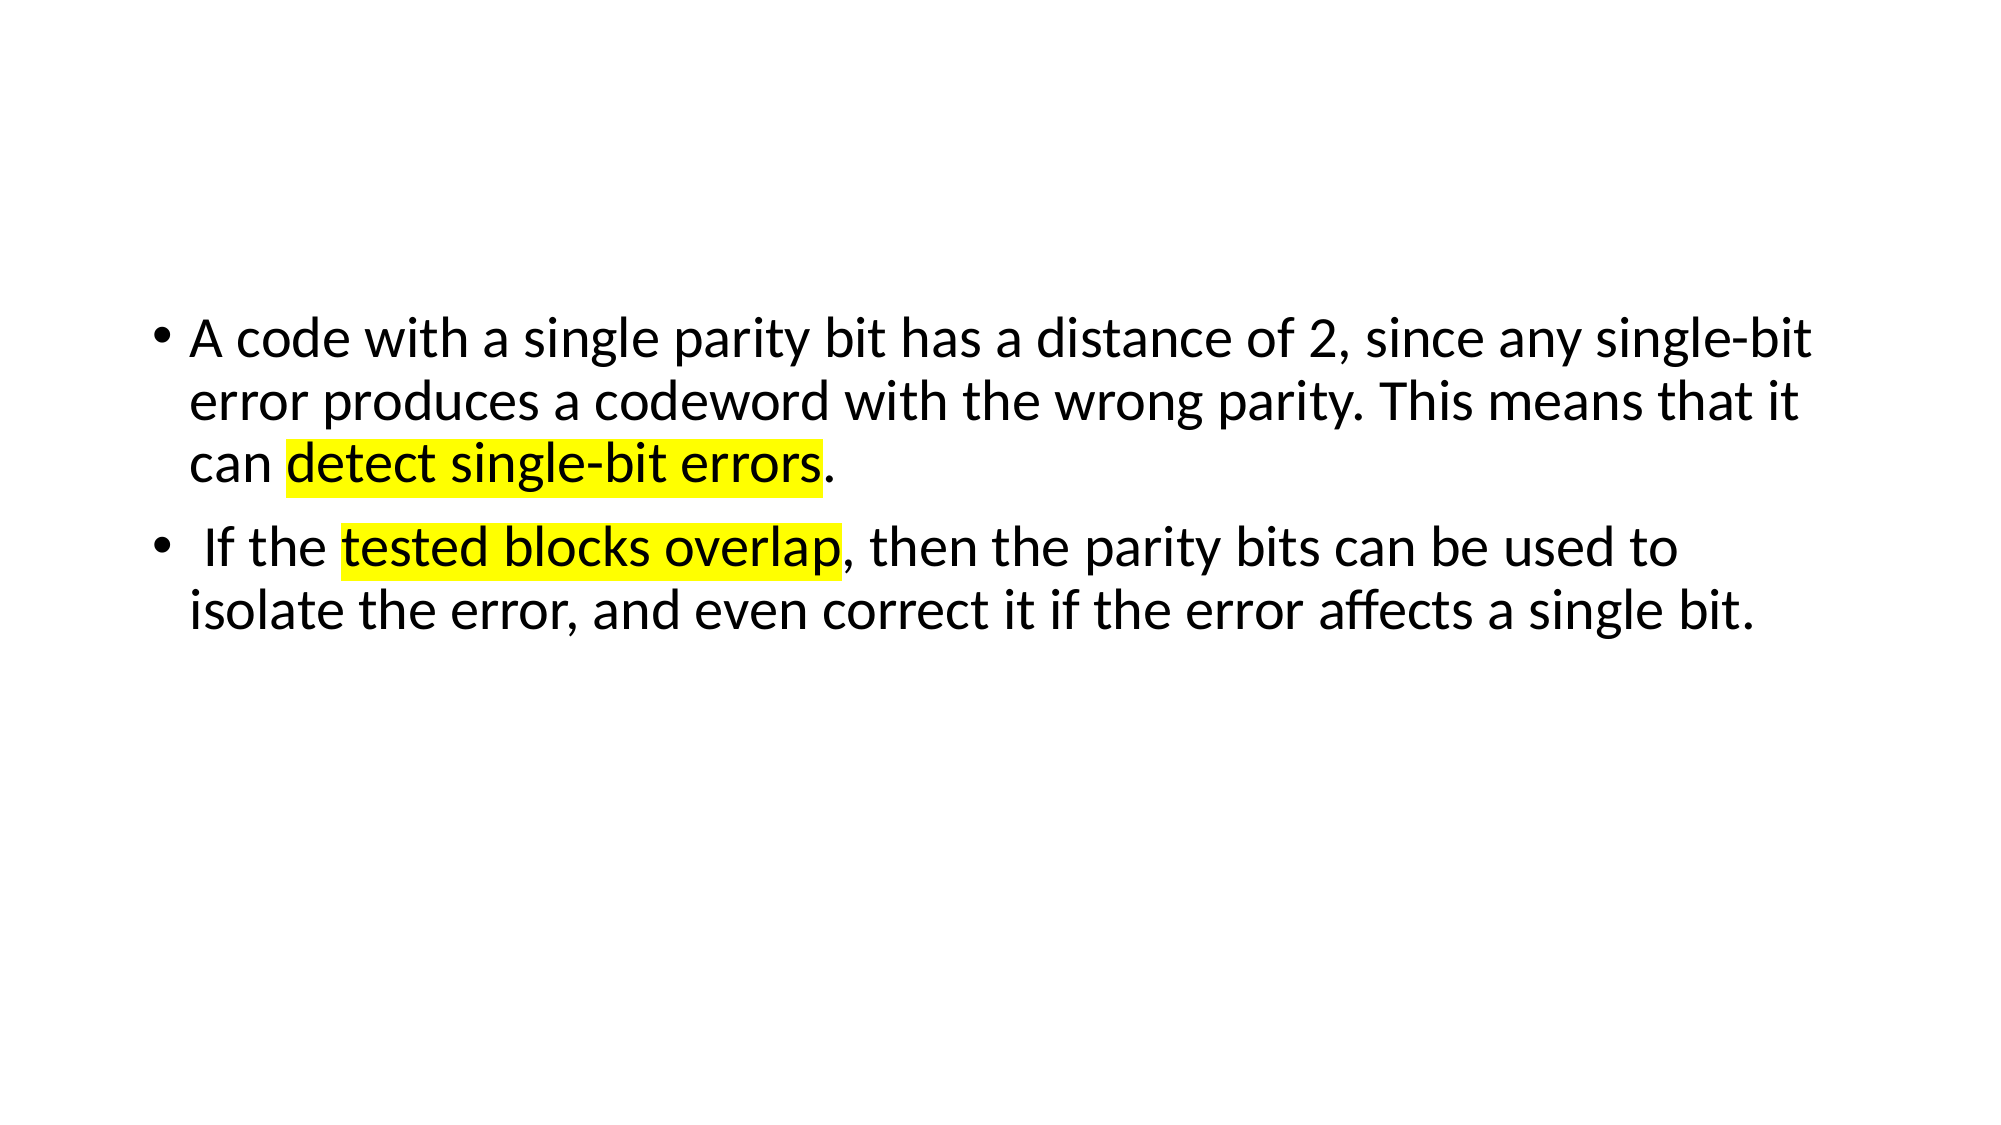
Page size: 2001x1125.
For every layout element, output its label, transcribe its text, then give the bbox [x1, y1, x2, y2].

list A code with a single parity bit has a distance of 2, since any single-bit error produces a codeword with the wrong parity. This means that it can detect single-bit errors. If the tested blocks overlap, then the parity bits can be used to isolate the error, and even correct it if the error affects a single bit. [137, 299, 1863, 1014]
